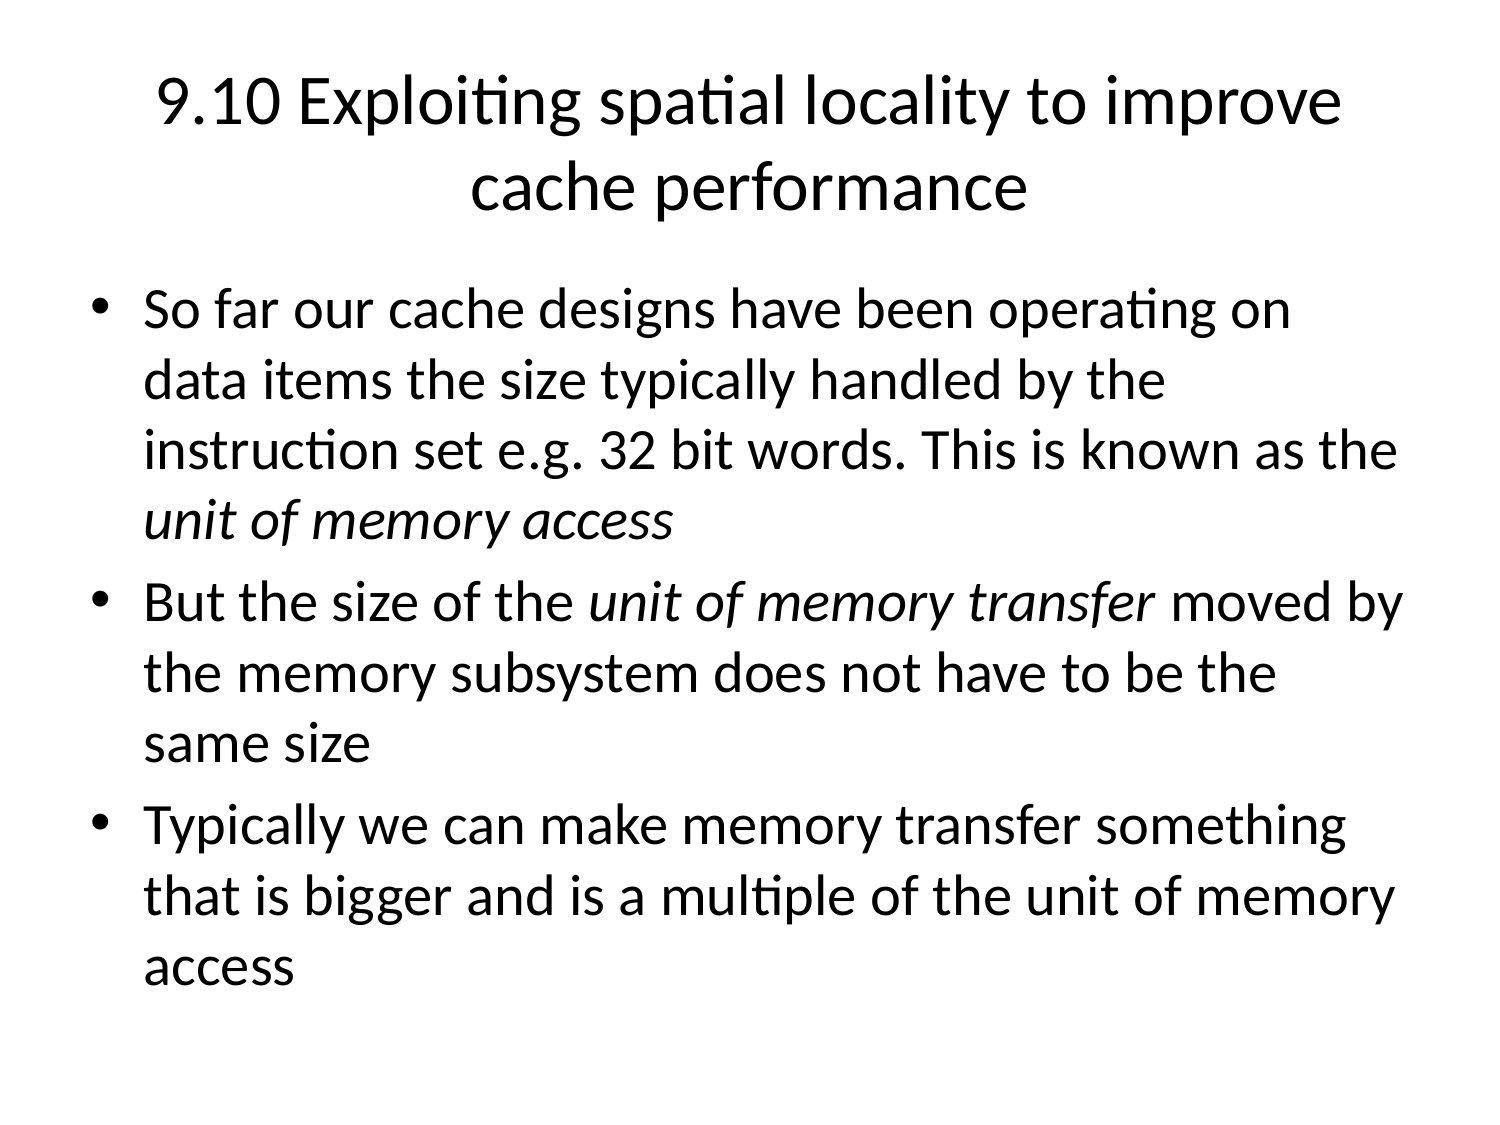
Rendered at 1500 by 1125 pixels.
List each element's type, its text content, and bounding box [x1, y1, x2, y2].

title 9.10 Exploiting spatial locality to improve cache performance [75, 45, 1425, 233]
list So far our cache designs have been operating on data items the size typically handled by the instruction set e.g. 32 bit words. This is known as the unit of memory access But the size of the unit of memory transfer moved by the memory subsystem does not have to be the same size Typically we can make memory transfer something that is bigger and is a multiple of the unit of memory access [75, 262, 1425, 1005]
